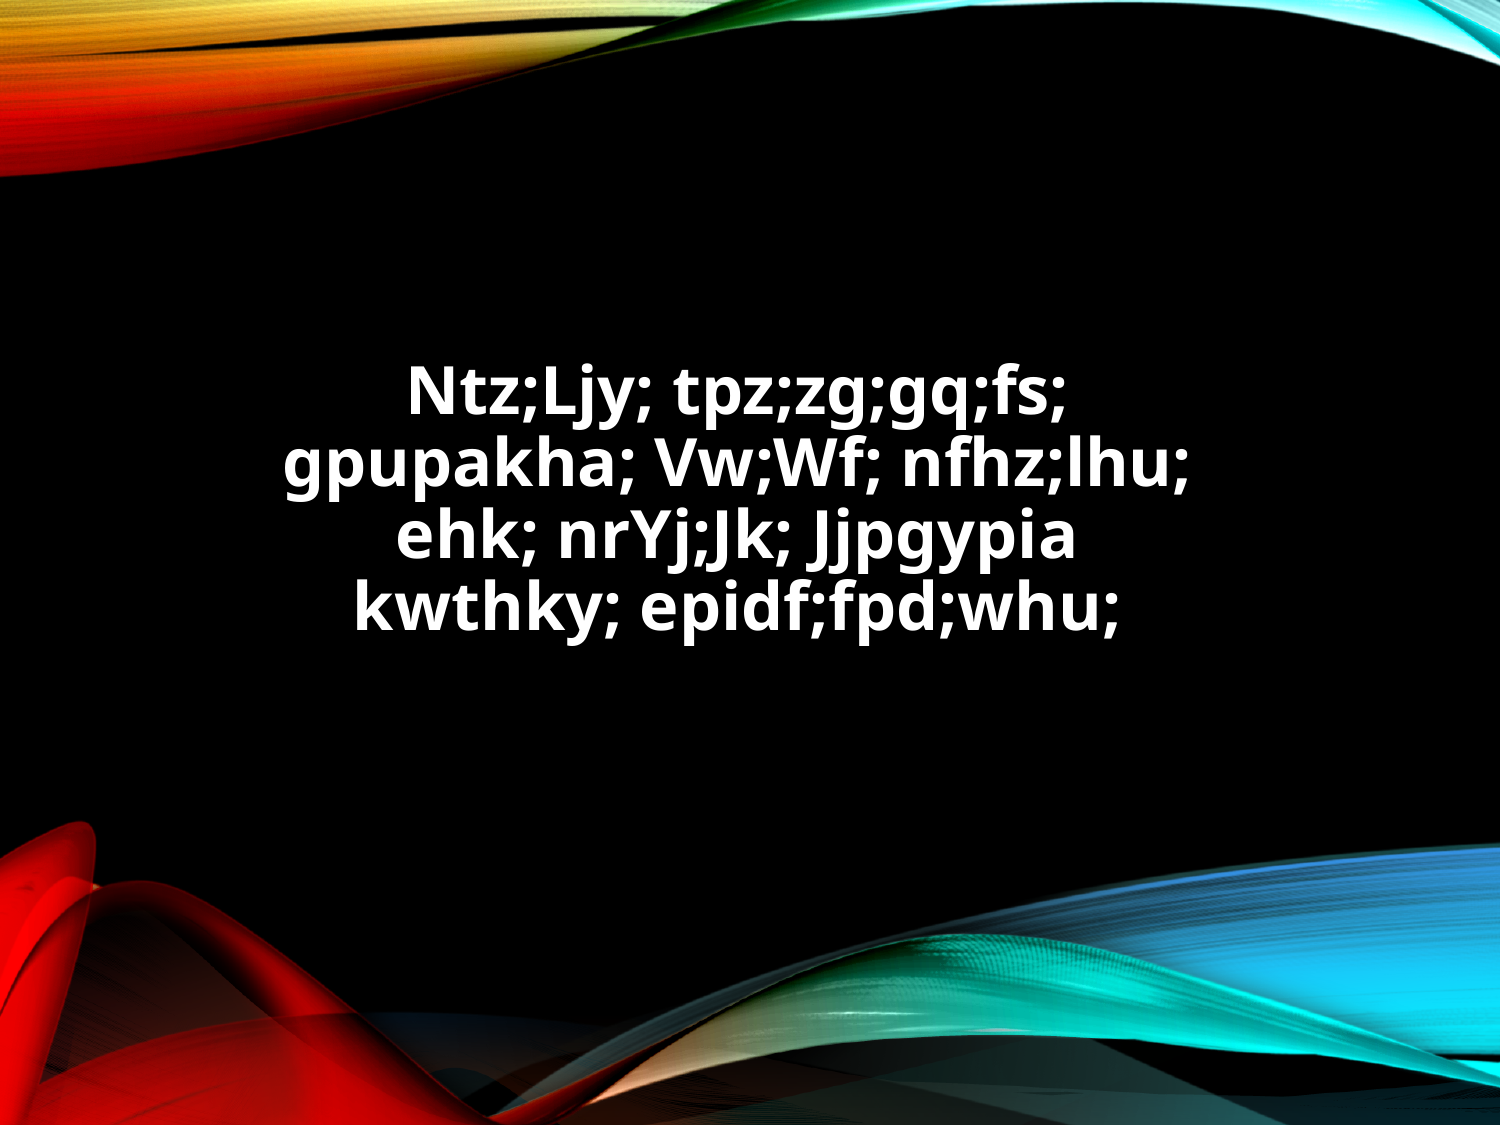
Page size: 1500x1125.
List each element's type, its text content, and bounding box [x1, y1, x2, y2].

picture [0, 0, 1500, 178]
picture [0, 819, 1500, 1125]
subtitle Ntz;Ljy; tpz;zg;gq;fs; gpupakha; Vw;Wf; nfhz;lhu; ehk; nrYj;Jk; Jjpgypia kwthky; epidf;fpd;whu; [62, 62, 1413, 800]
